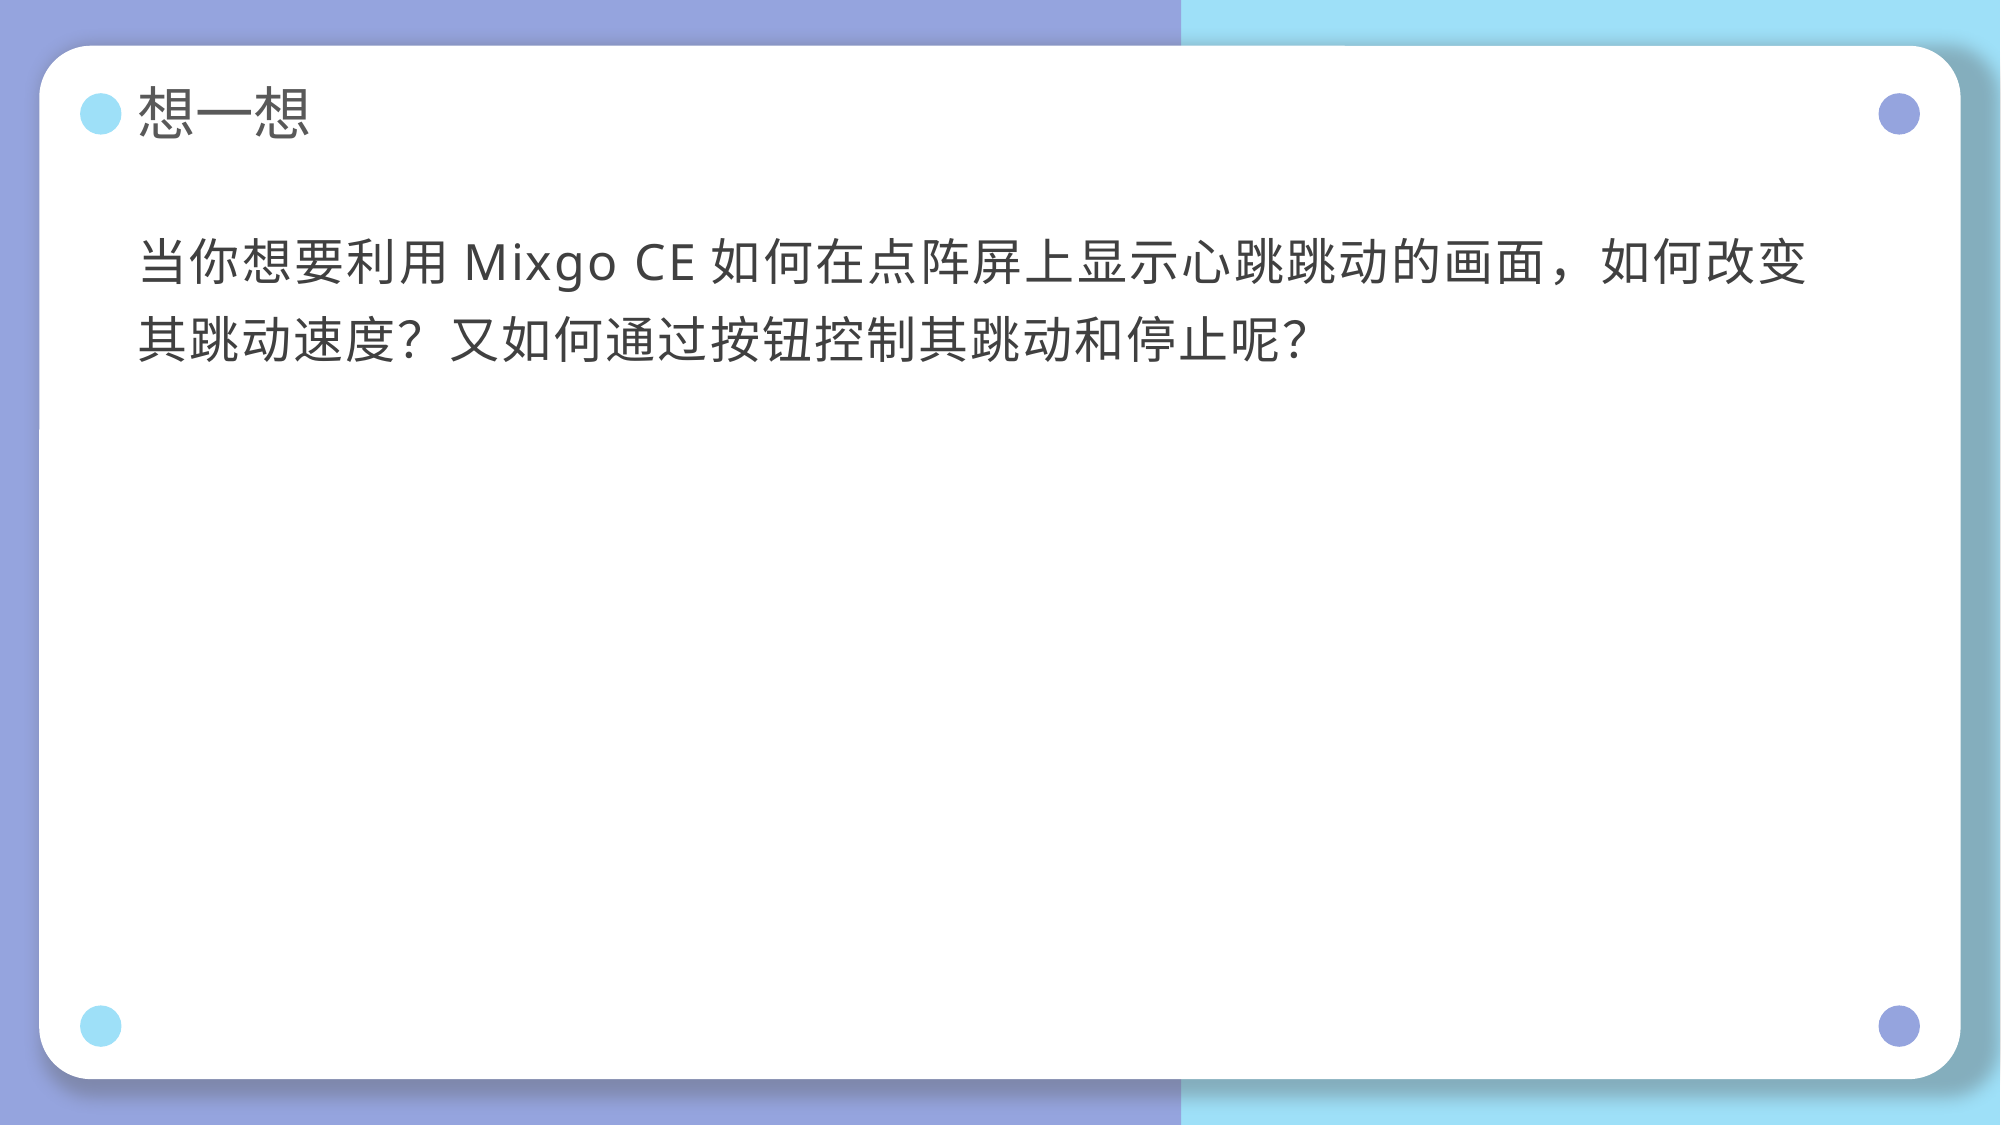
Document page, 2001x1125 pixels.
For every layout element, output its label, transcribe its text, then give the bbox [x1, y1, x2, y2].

list 当你想要利用Mixgo CE如何在点阵屏上显示心跳跳动的画面，如何改变其跳动速度？又如何通过按钮控制其跳动和停止呢？ [137, 205, 1811, 407]
title 想一想 [137, 77, 976, 157]
